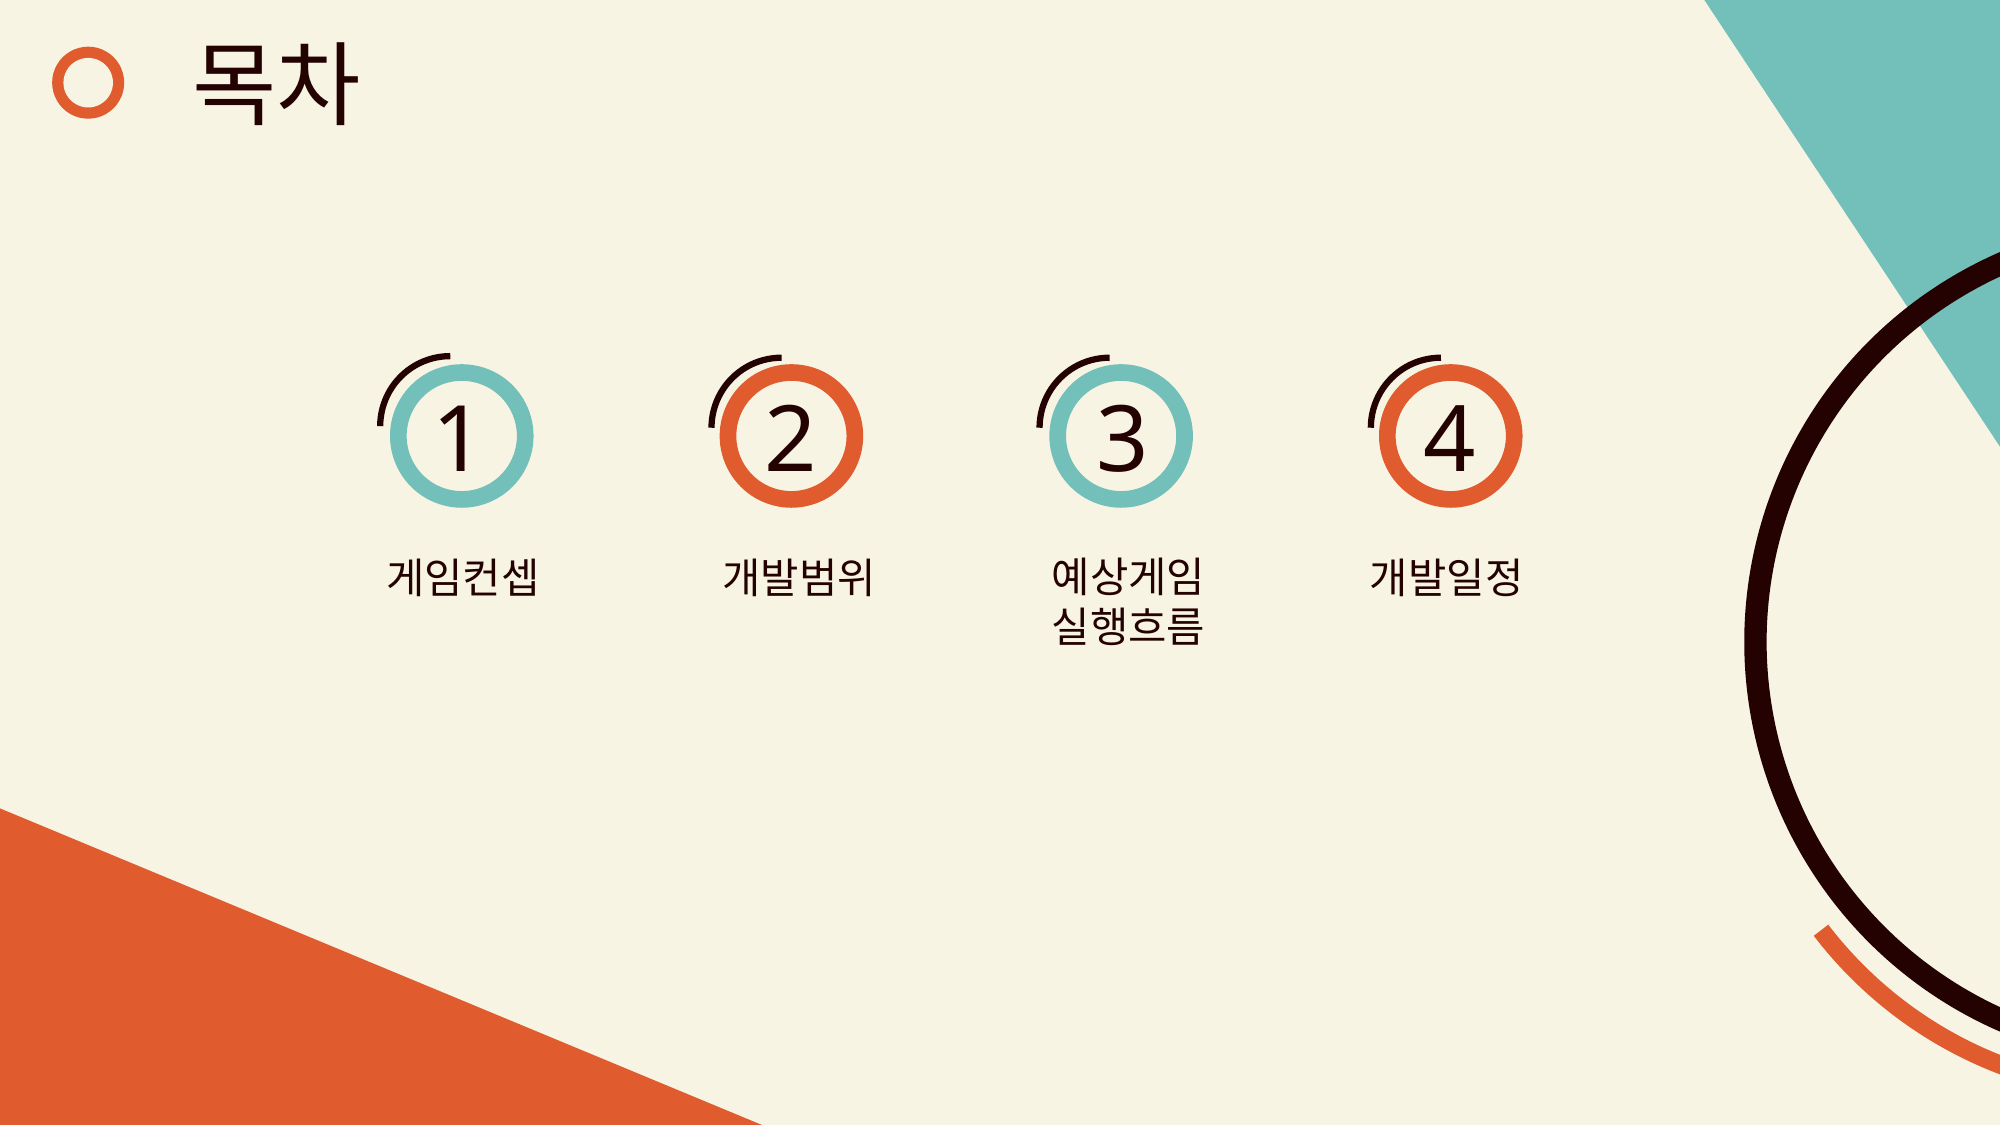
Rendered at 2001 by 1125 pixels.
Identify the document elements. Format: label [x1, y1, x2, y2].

text_box [52, 46, 125, 119]
text_box [0, 0, 2000, 1125]
